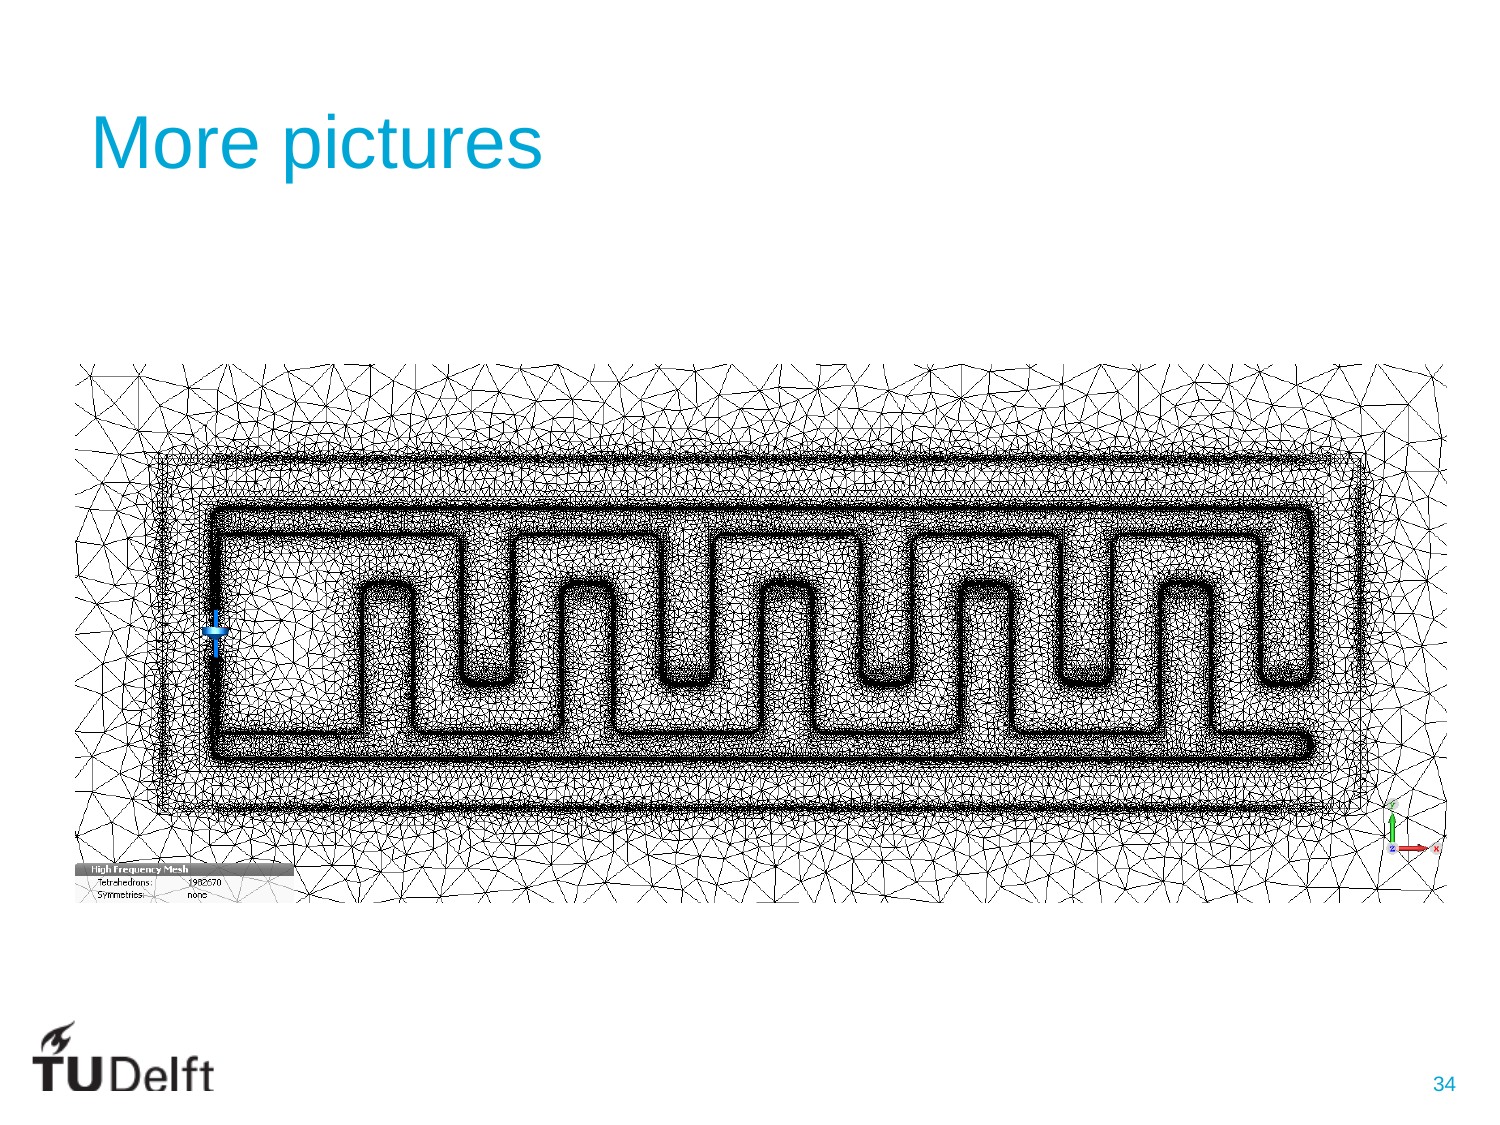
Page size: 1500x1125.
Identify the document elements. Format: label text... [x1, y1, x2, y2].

title More pictures [75, 45, 1447, 233]
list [74, 364, 1447, 903]
